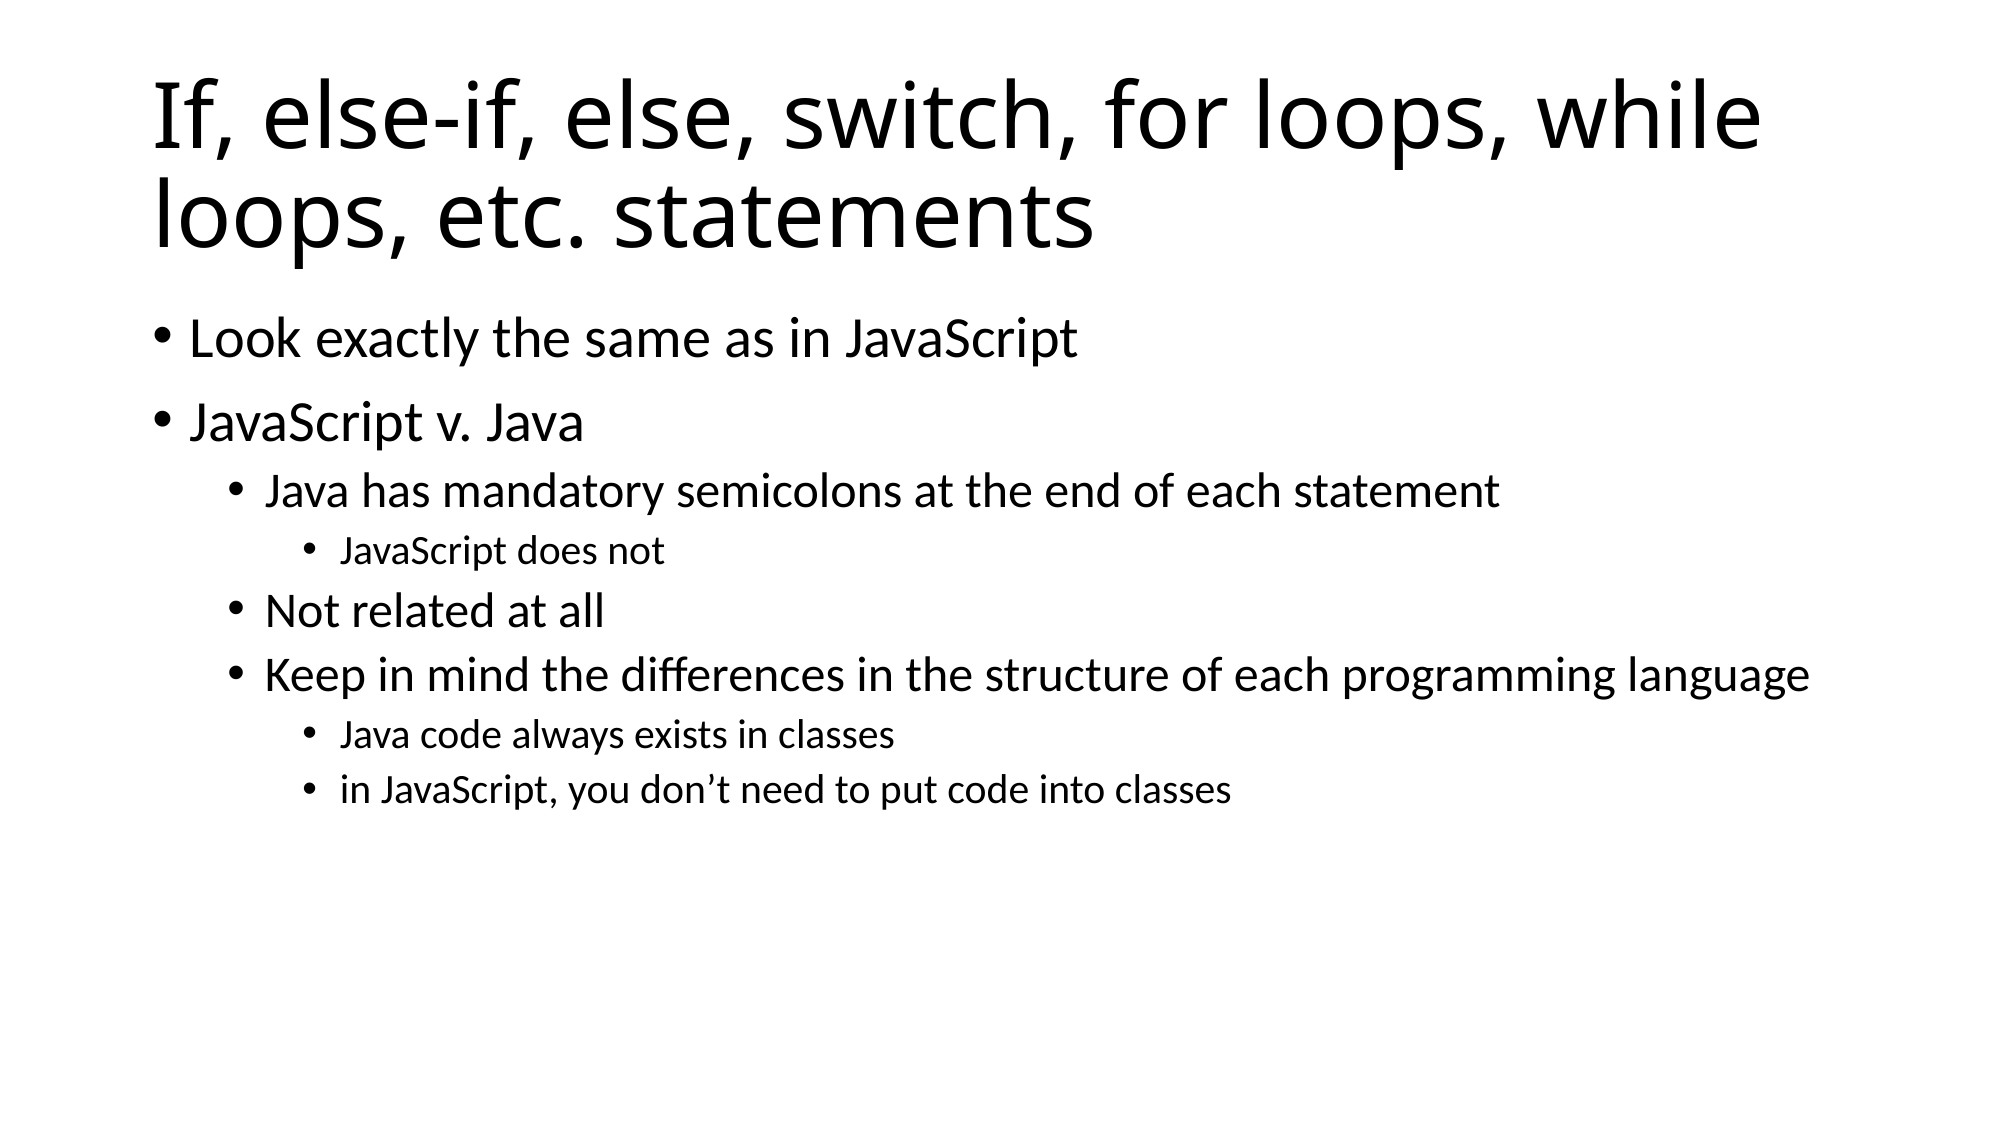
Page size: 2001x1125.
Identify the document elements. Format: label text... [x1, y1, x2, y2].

list Look exactly the same as in JavaScript JavaScript v. Java Java has mandatory semicolons at the end of each statement JavaScript does not Not related at all Keep in mind the differences in the structure of each programming language Java code always exists in classes in JavaScript, you don’t need to put code into classes [137, 299, 1863, 1014]
title If, else-if, else, switch, for loops, while loops, etc. statements [137, 59, 1863, 278]
